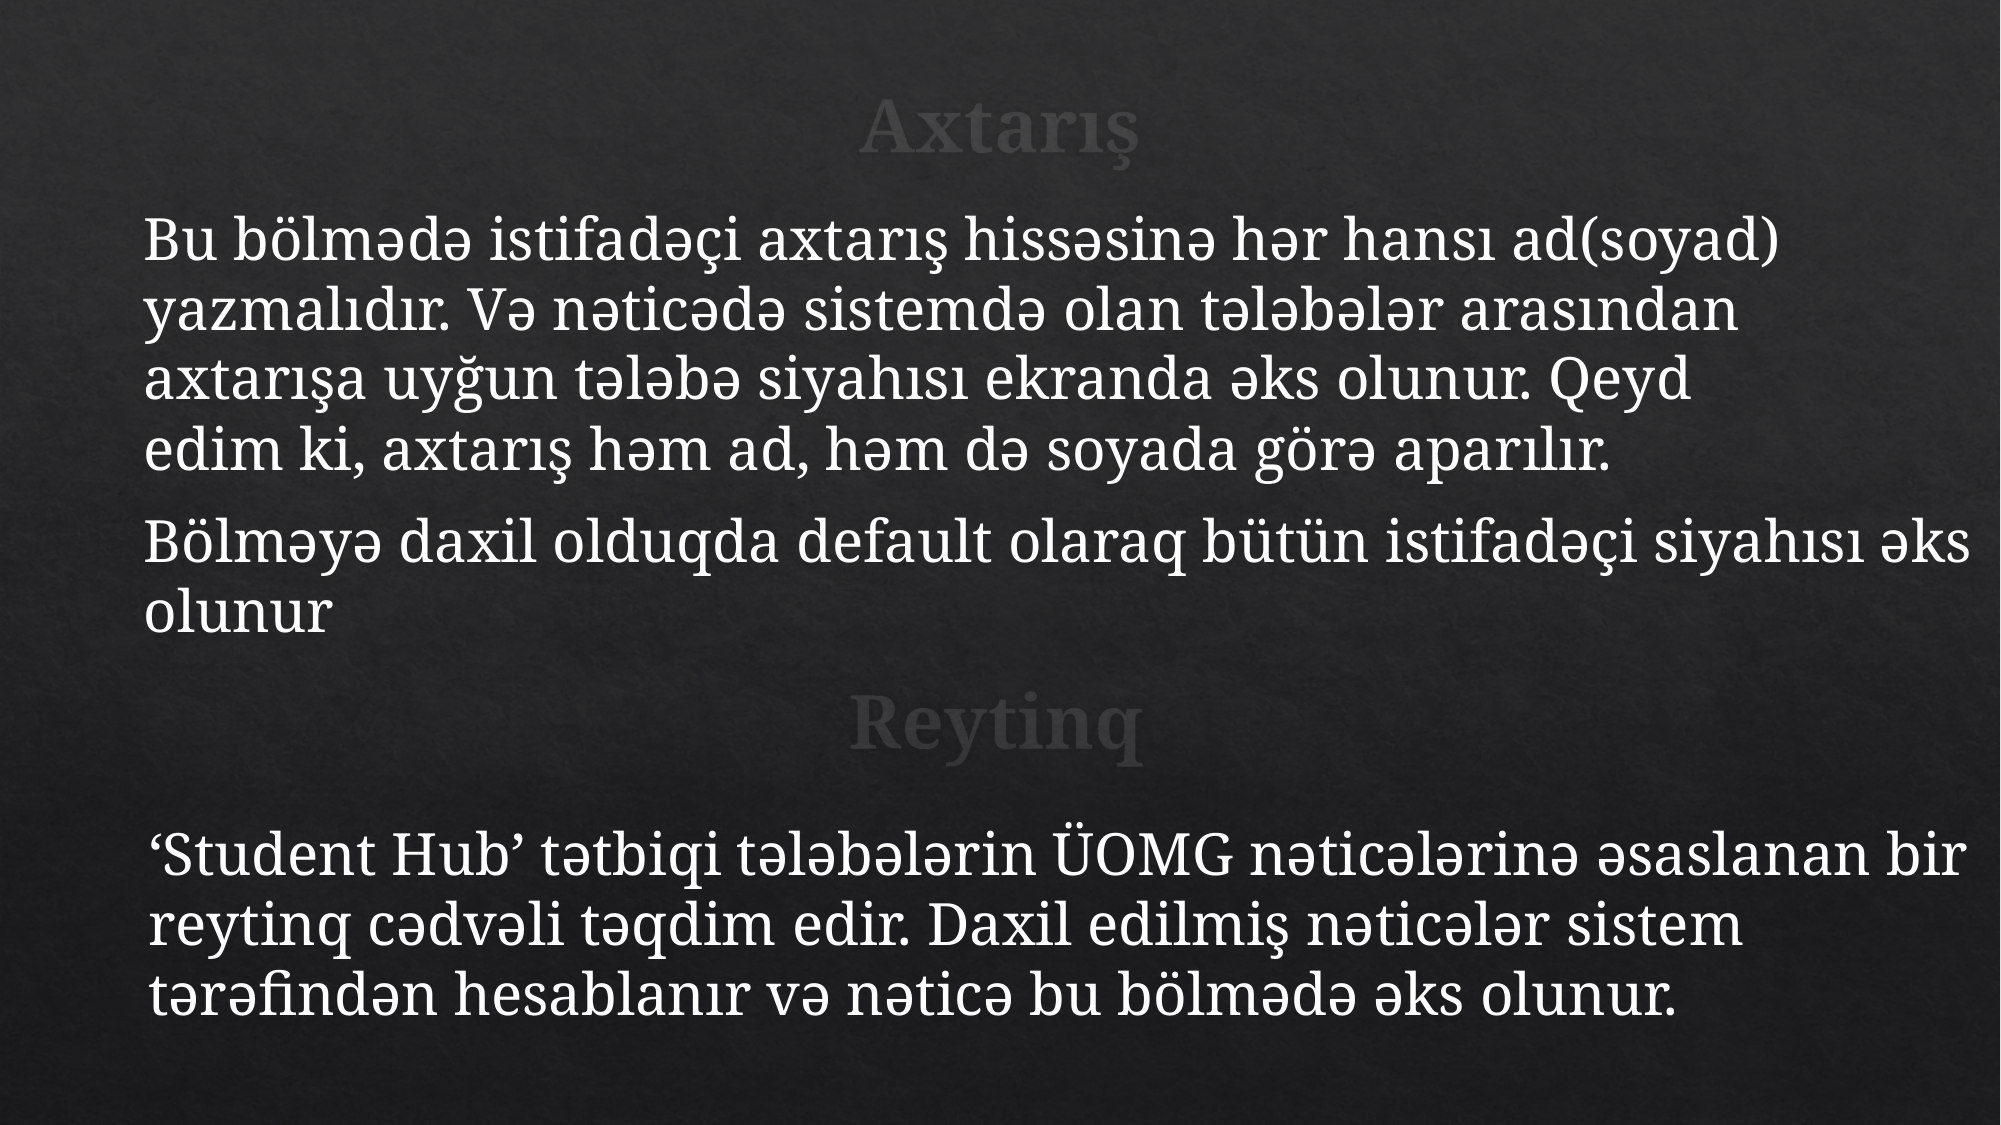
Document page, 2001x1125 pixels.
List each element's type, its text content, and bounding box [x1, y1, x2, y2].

text_box Reytinq [282, 655, 1709, 772]
text_box ‘Student Hub’ tətbiqi tələbələrin ÜOMG nəticələrinə əsaslanan bir reytinq cədvəli təqdim edir. Daxil edilmiş nəticələr sistem tərəfindən hesablanır və nəticə bu bölmədə əks olunur. [133, 809, 1996, 1035]
text_box Bölməyə daxil olduqda default olaraq bütün istifadəçi siyahısı əks olunur [128, 496, 1991, 652]
title Axtarış [287, 59, 1713, 176]
text_box Bu bölmədə istifadəçi axtarış hissəsinə hər hansı ad(soyad) yazmalıdır. Və nəticədə sistemdə olan tələbələr arasından axtarışa uyğun tələbə siyahısı ekranda əks olunur. Qeyd edim ki, axtarış həm ad, həm də soyada görə aparılır. [128, 194, 1854, 490]
